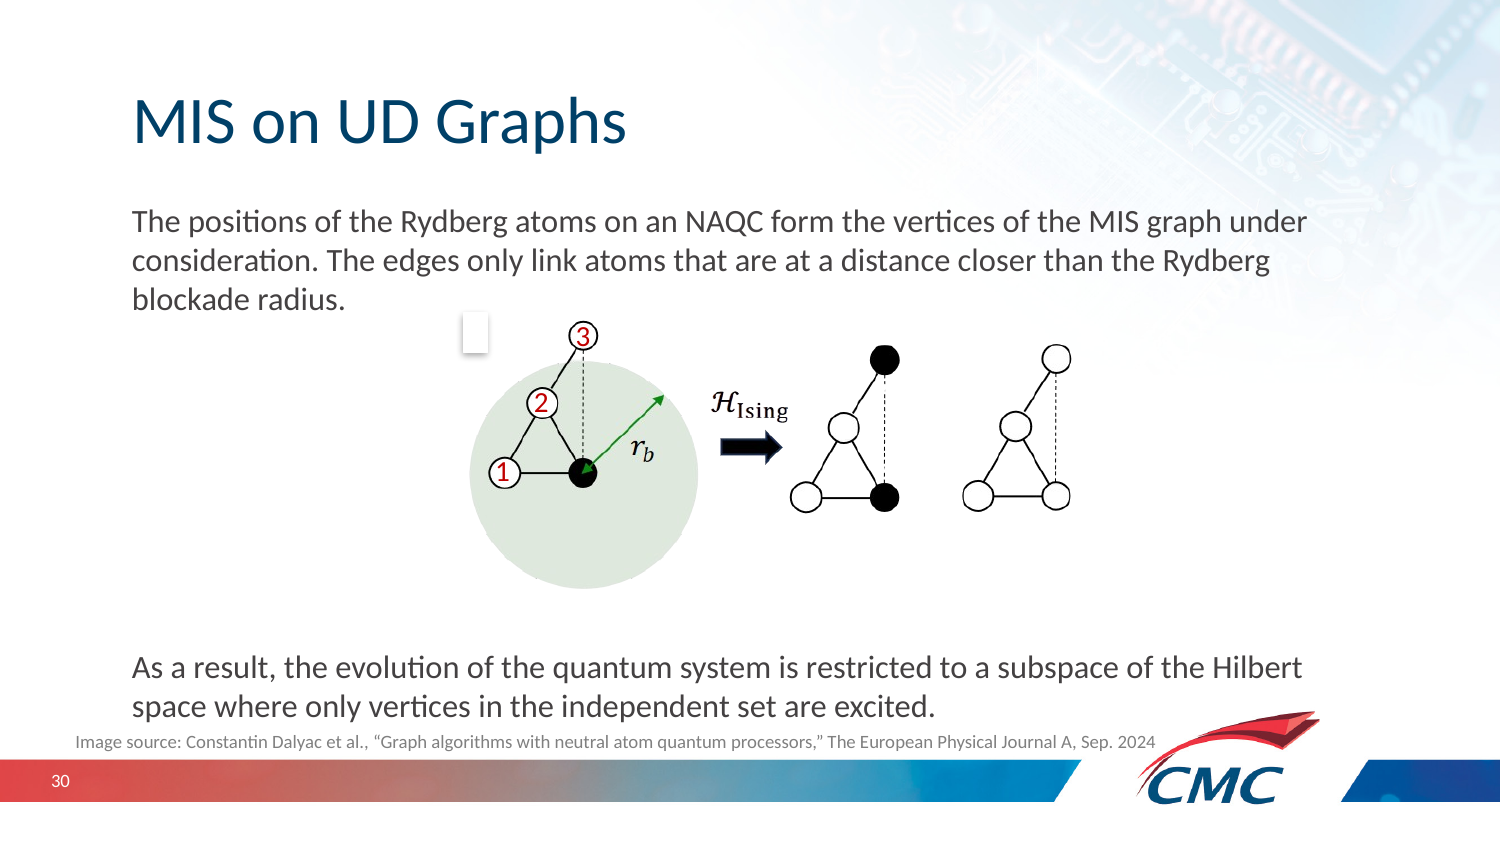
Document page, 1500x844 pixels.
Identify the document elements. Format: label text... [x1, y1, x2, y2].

title MIS on UD Graphs [117, 49, 1385, 190]
list The positions of the Rydberg atoms on an NAQC form the vertices of the MIS graph under consideration. The edges only link atoms that are at a distance closer than the Rydberg blockade radius. As a result, the evolution of the quantum system is restricted to a subspace of the Hilbert space where only vertices in the independent set are excited. [115, 192, 1386, 736]
text_box Image source: Constantin Dalyac et al., “Graph algorithms with neutral atom quantum processors,” The European Physical Journal A, Sep. 2024 [60, 722, 1198, 760]
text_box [463, 312, 1087, 596]
slide_number 30 [0, 761, 122, 807]
picture [0, 0, 1500, 844]
